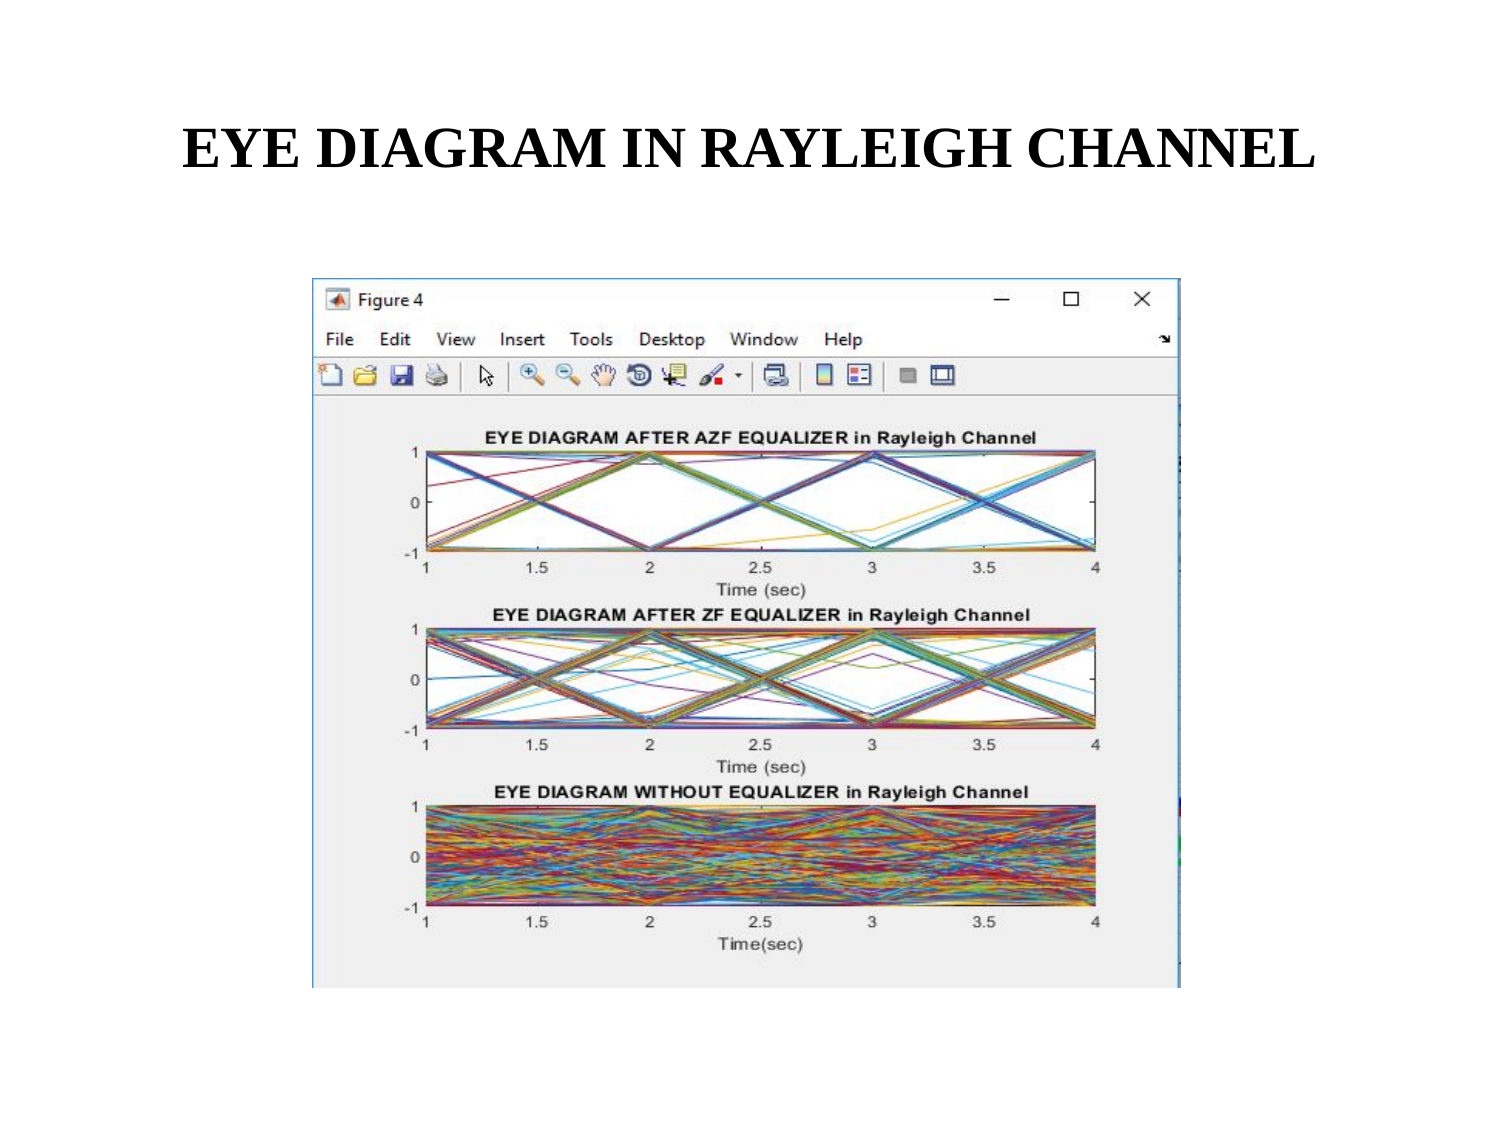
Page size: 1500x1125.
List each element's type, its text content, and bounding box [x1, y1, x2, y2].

picture [312, 278, 1181, 988]
title EYE DIAGRAM IN RAYLEIGH CHANNEL [75, 67, 1425, 220]
